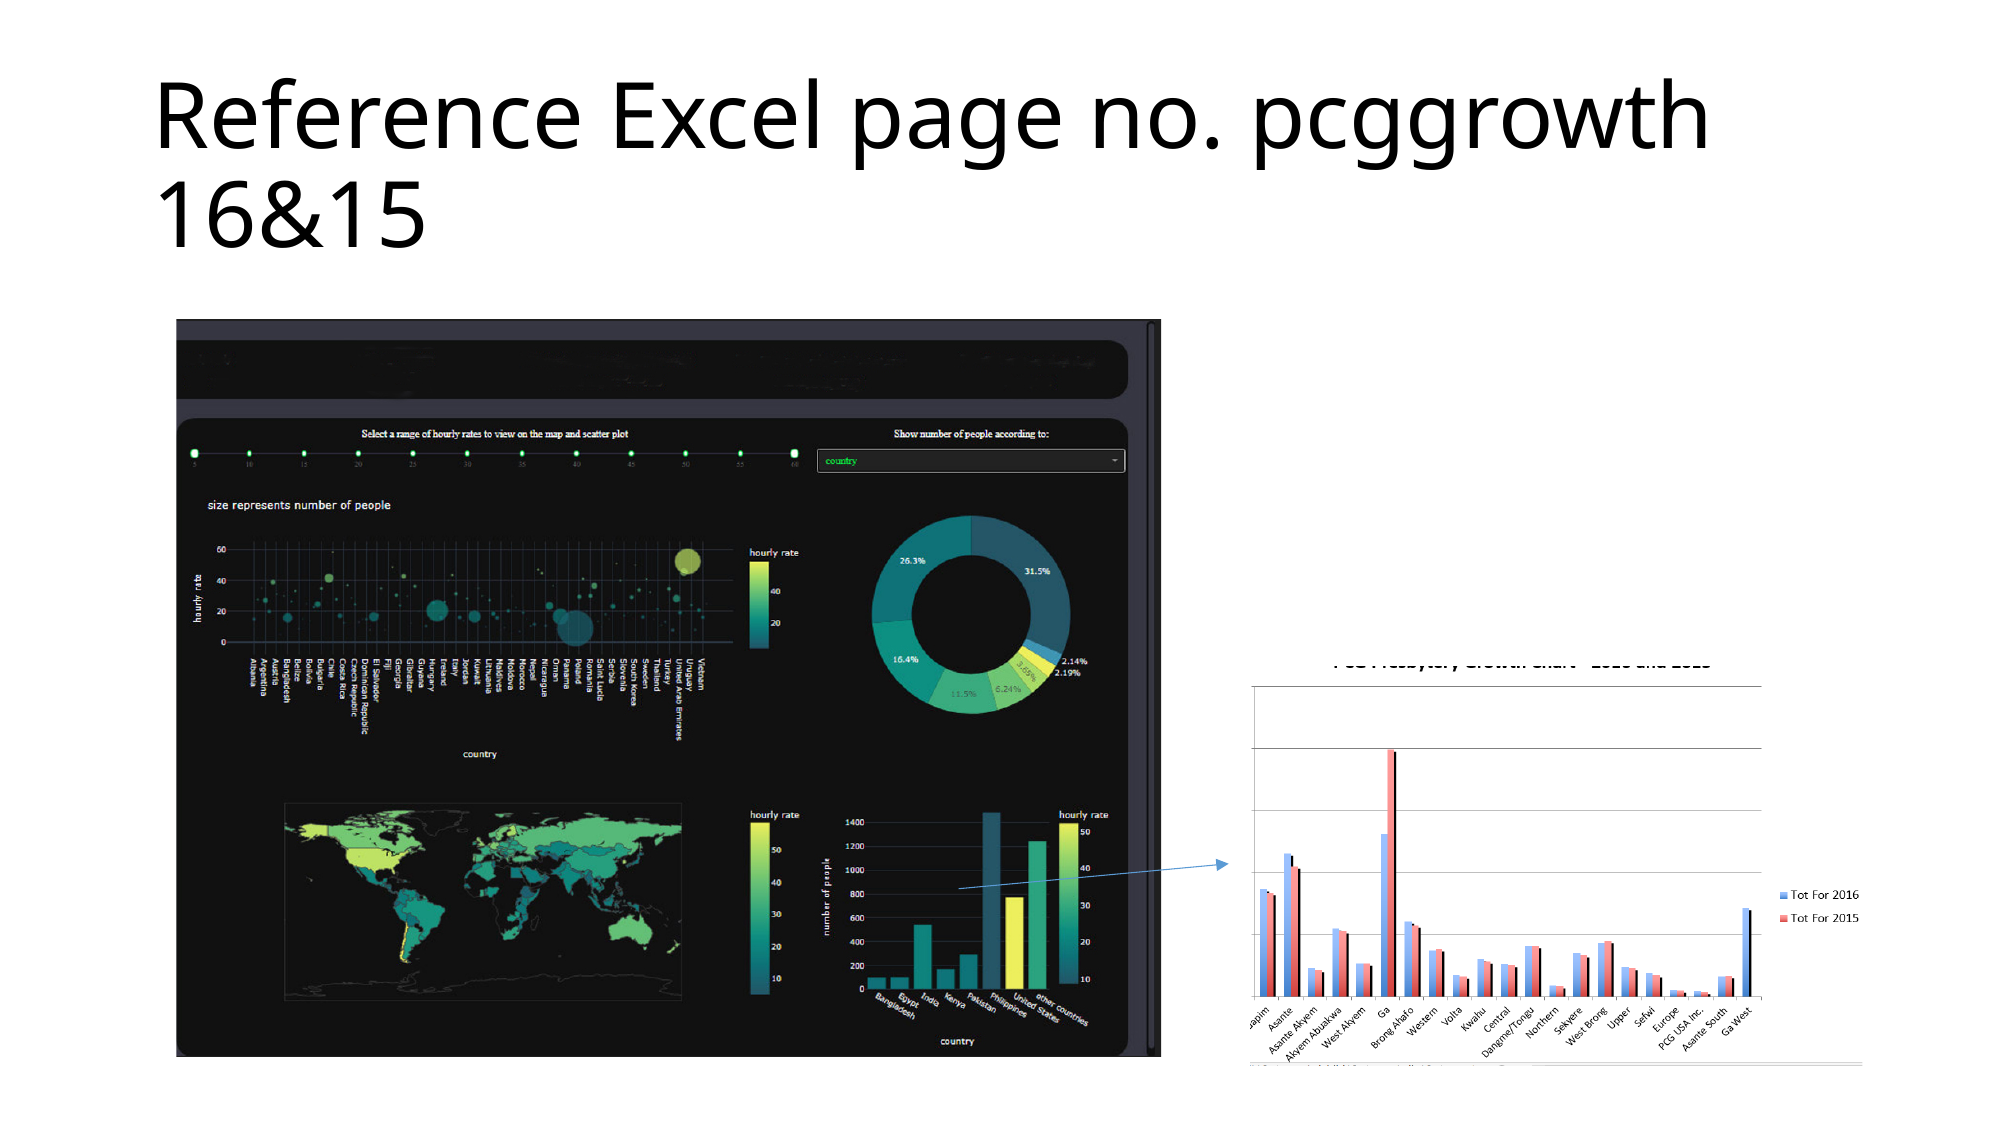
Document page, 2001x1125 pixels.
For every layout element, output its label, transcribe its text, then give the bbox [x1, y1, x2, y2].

title Reference Excel page no. pcggrowth 16&15 [137, 59, 1863, 278]
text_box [958, 863, 1229, 889]
picture [176, 319, 1162, 1057]
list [1249, 666, 1863, 1066]
